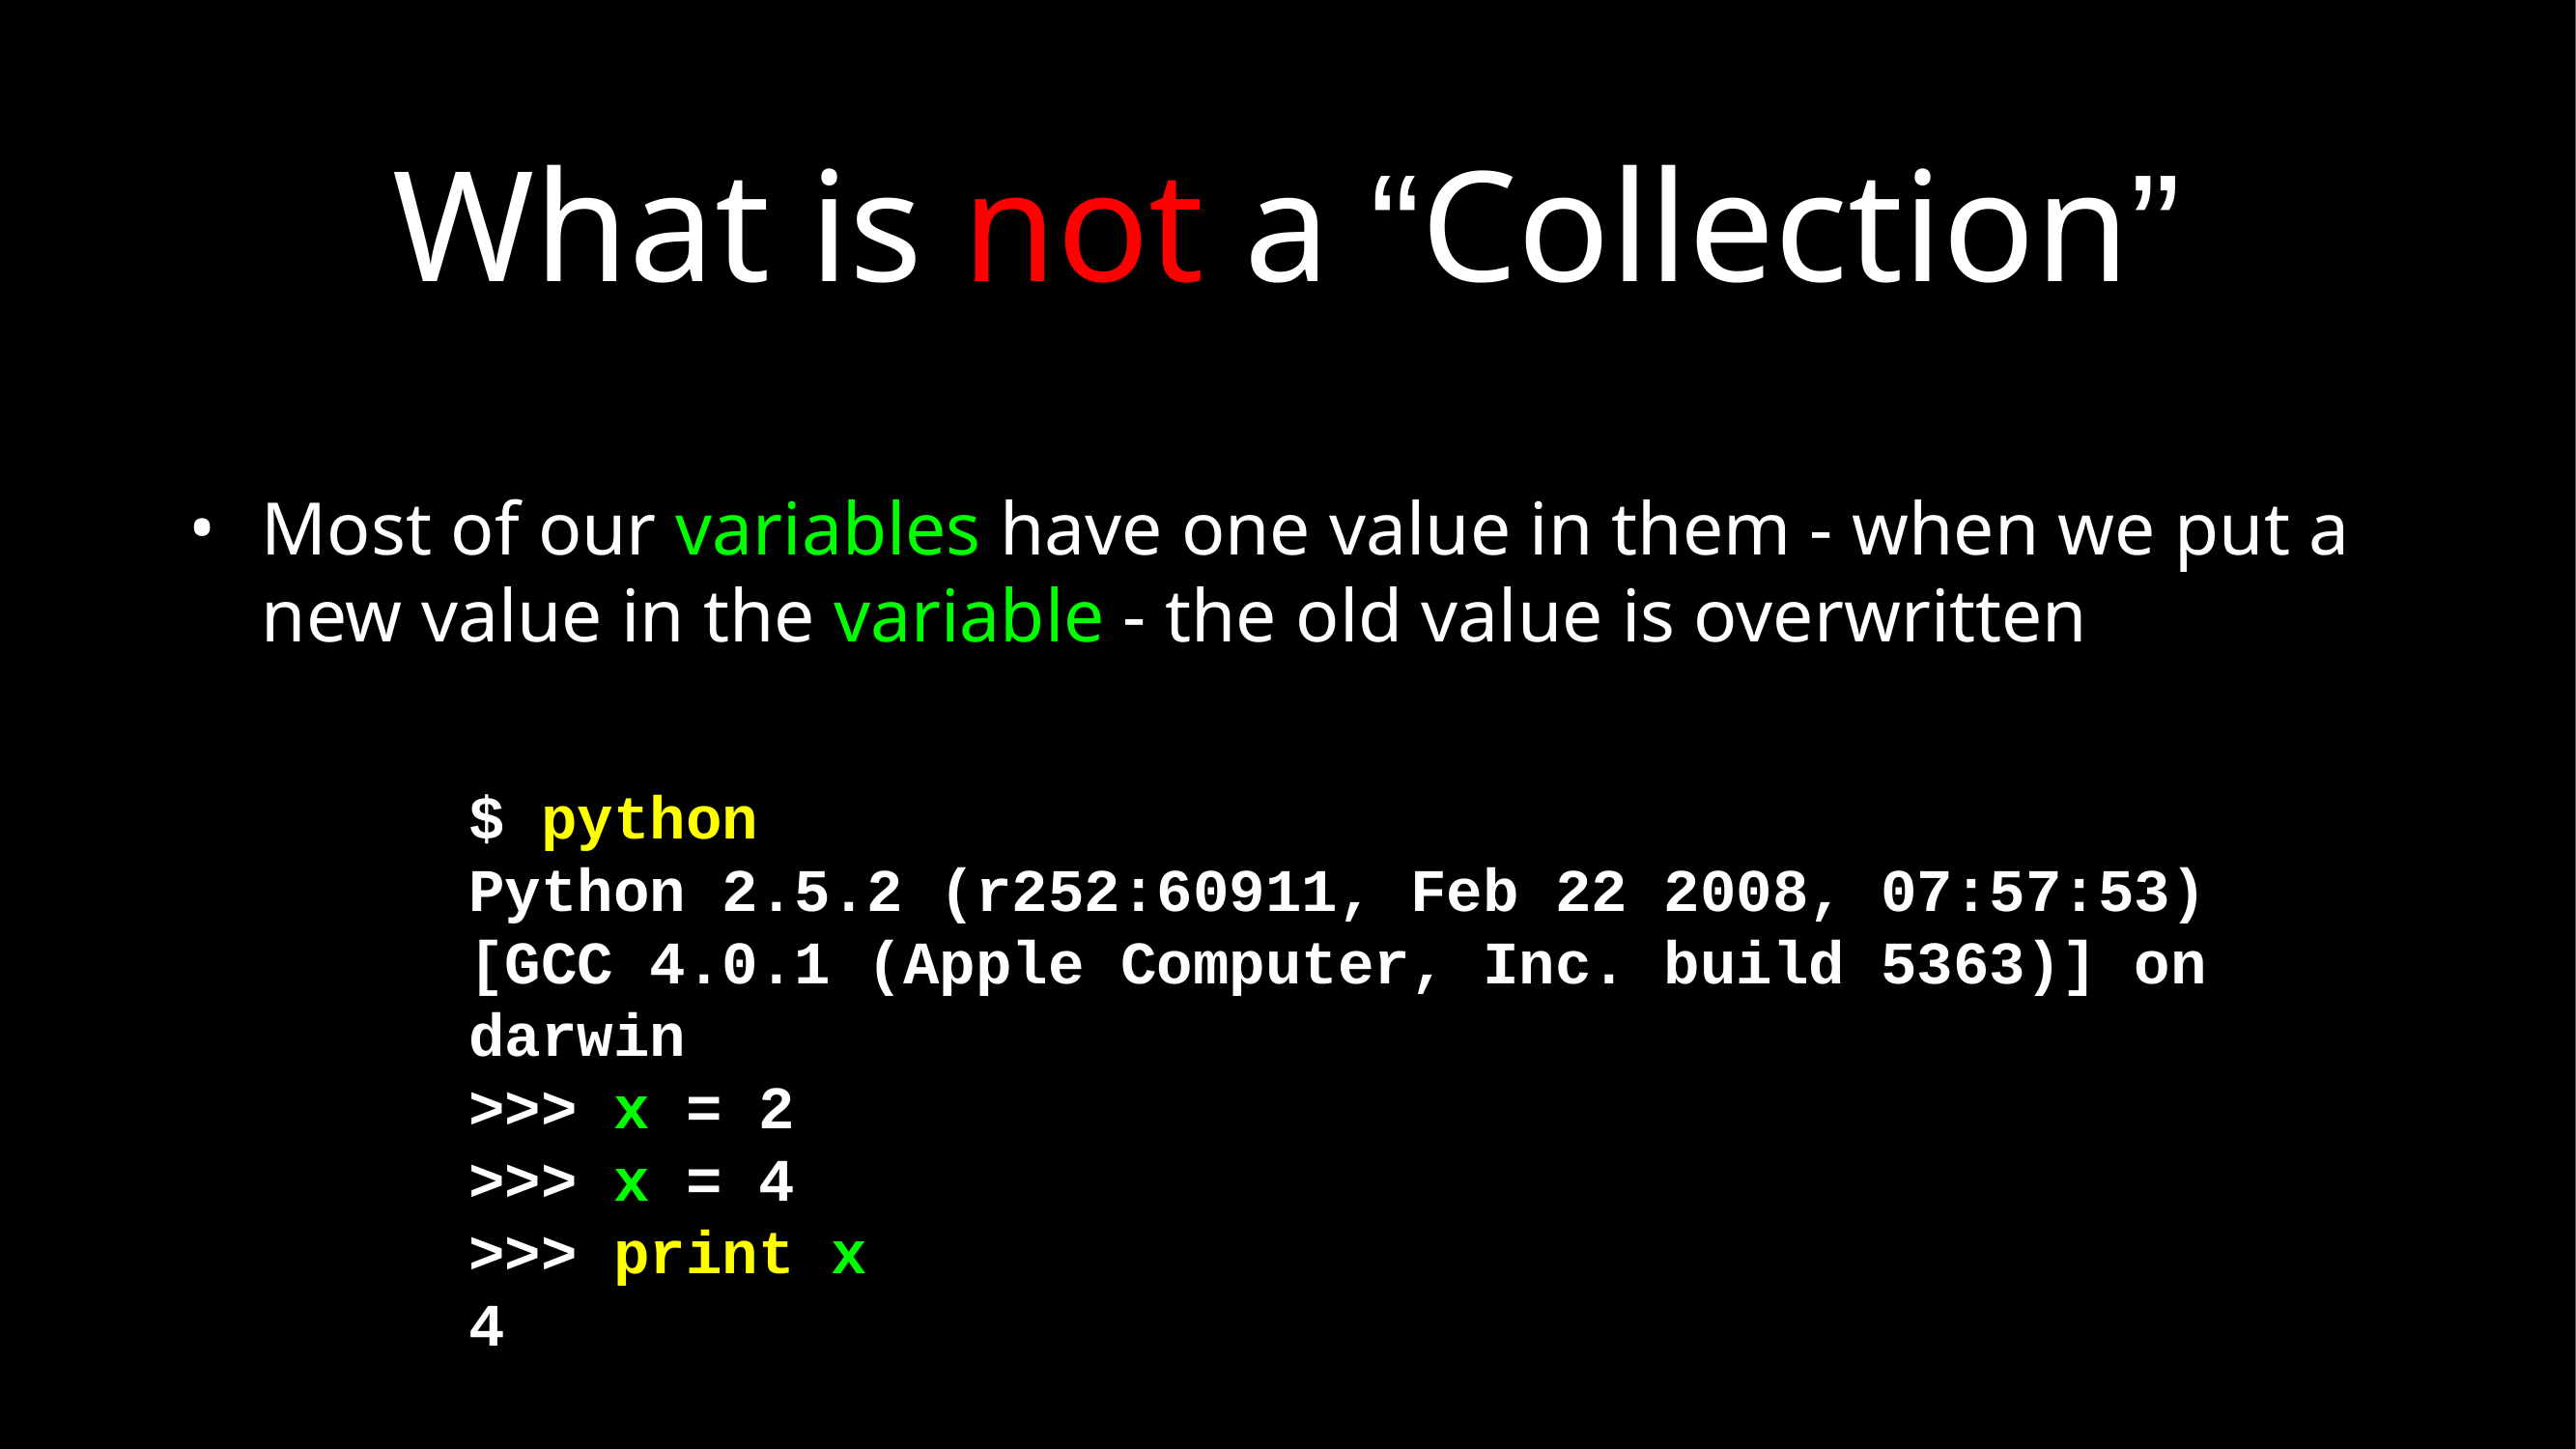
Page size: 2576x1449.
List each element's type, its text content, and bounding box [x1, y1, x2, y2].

list Most of our variables have one value in them - when we put a new value in the variable - the old value is overwritten [183, 412, 2391, 727]
text_box $ python Python 2.5.2 (r252:60911, Feb 22 2008, 07:57:53) [GCC 4.0.1 (Apple Computer, Inc. build 5363)] on darwin >>> x = 2 >>> x = 4 >>> print x 4 [468, 771, 2457, 1366]
title What is not a “Collection” [183, 38, 2391, 403]
